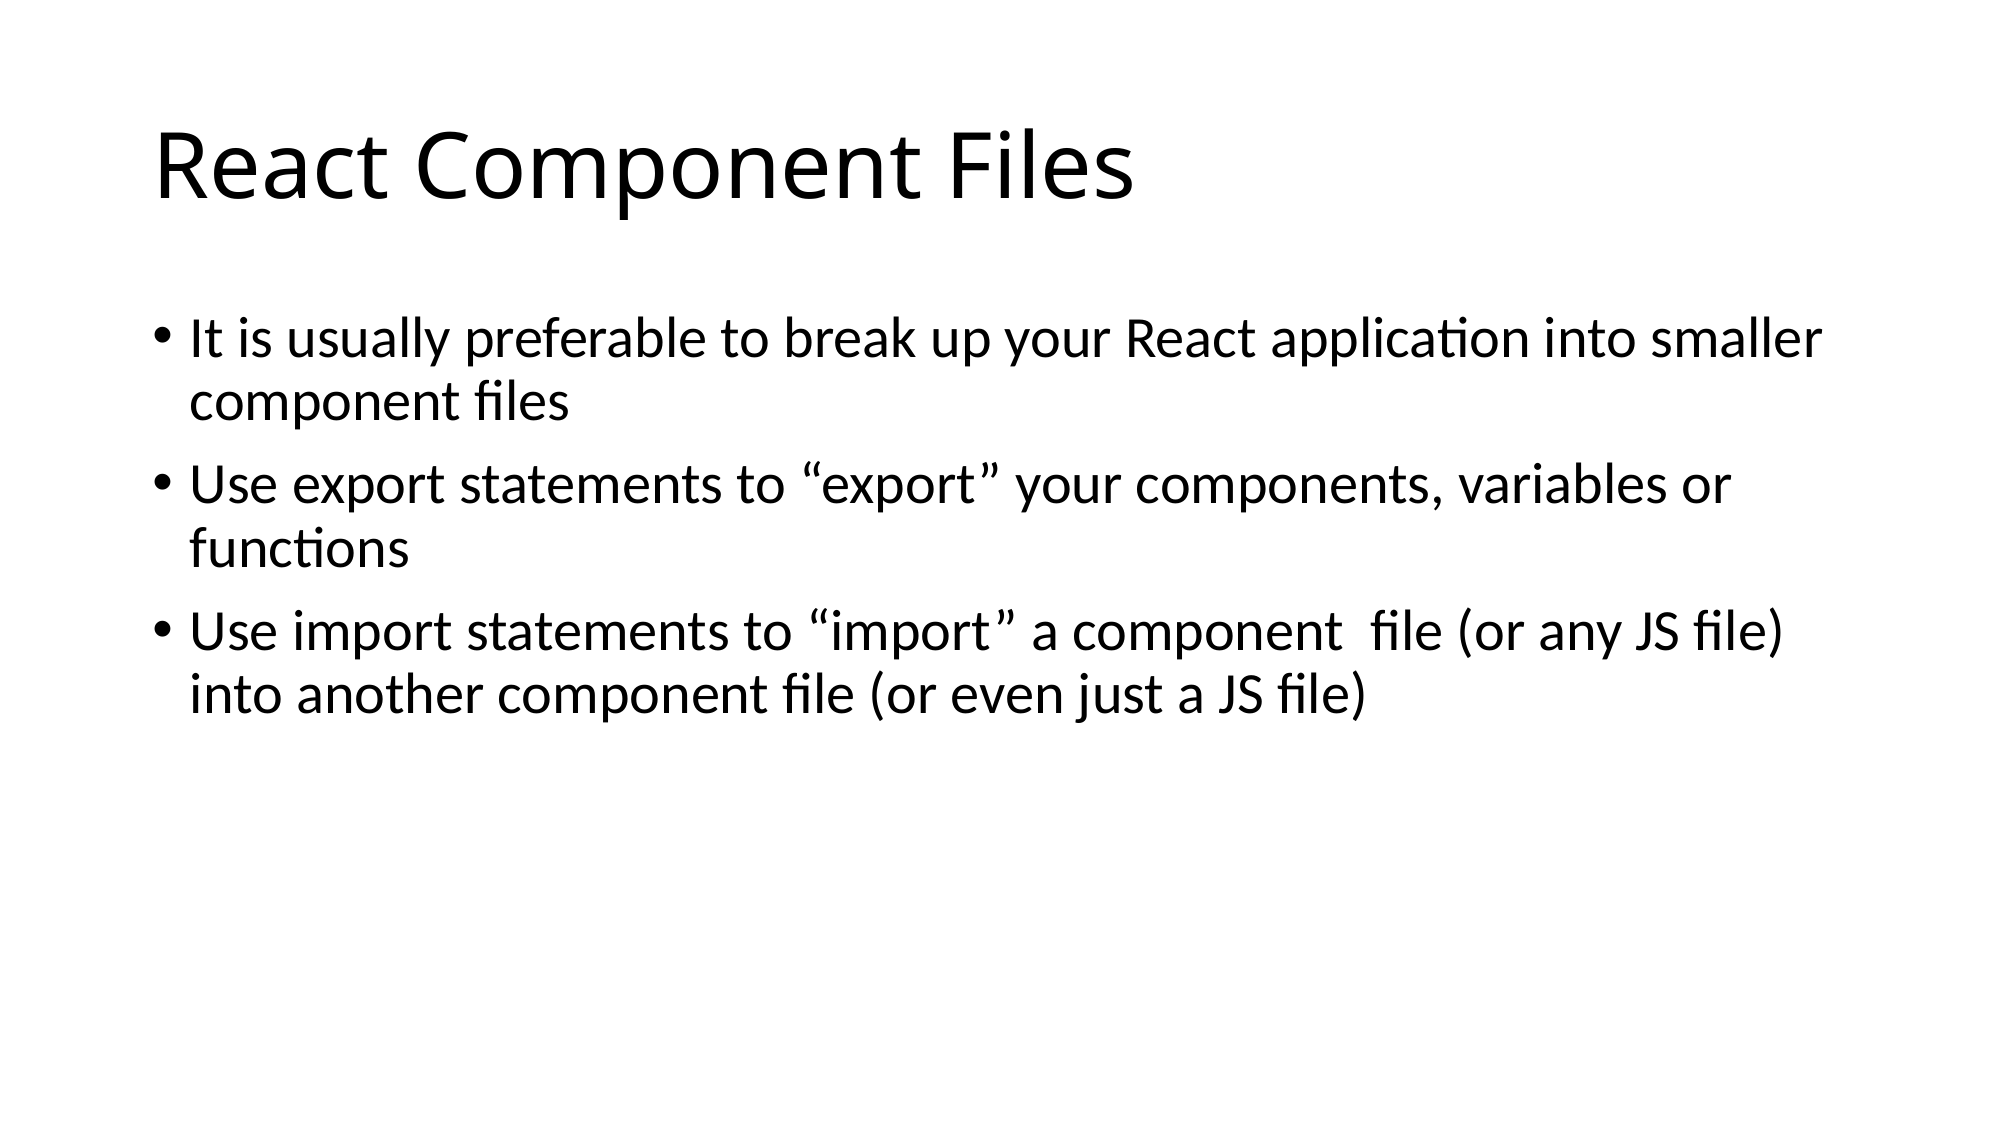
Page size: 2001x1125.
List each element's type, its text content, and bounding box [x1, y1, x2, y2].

title React Component Files [137, 59, 1863, 278]
list It is usually preferable to break up your React application into smaller component files Use export statements to “export” your components, variables or functions Use import statements to “import” a component file (or any JS file) into another component file (or even just a JS file) [137, 299, 1863, 1014]
